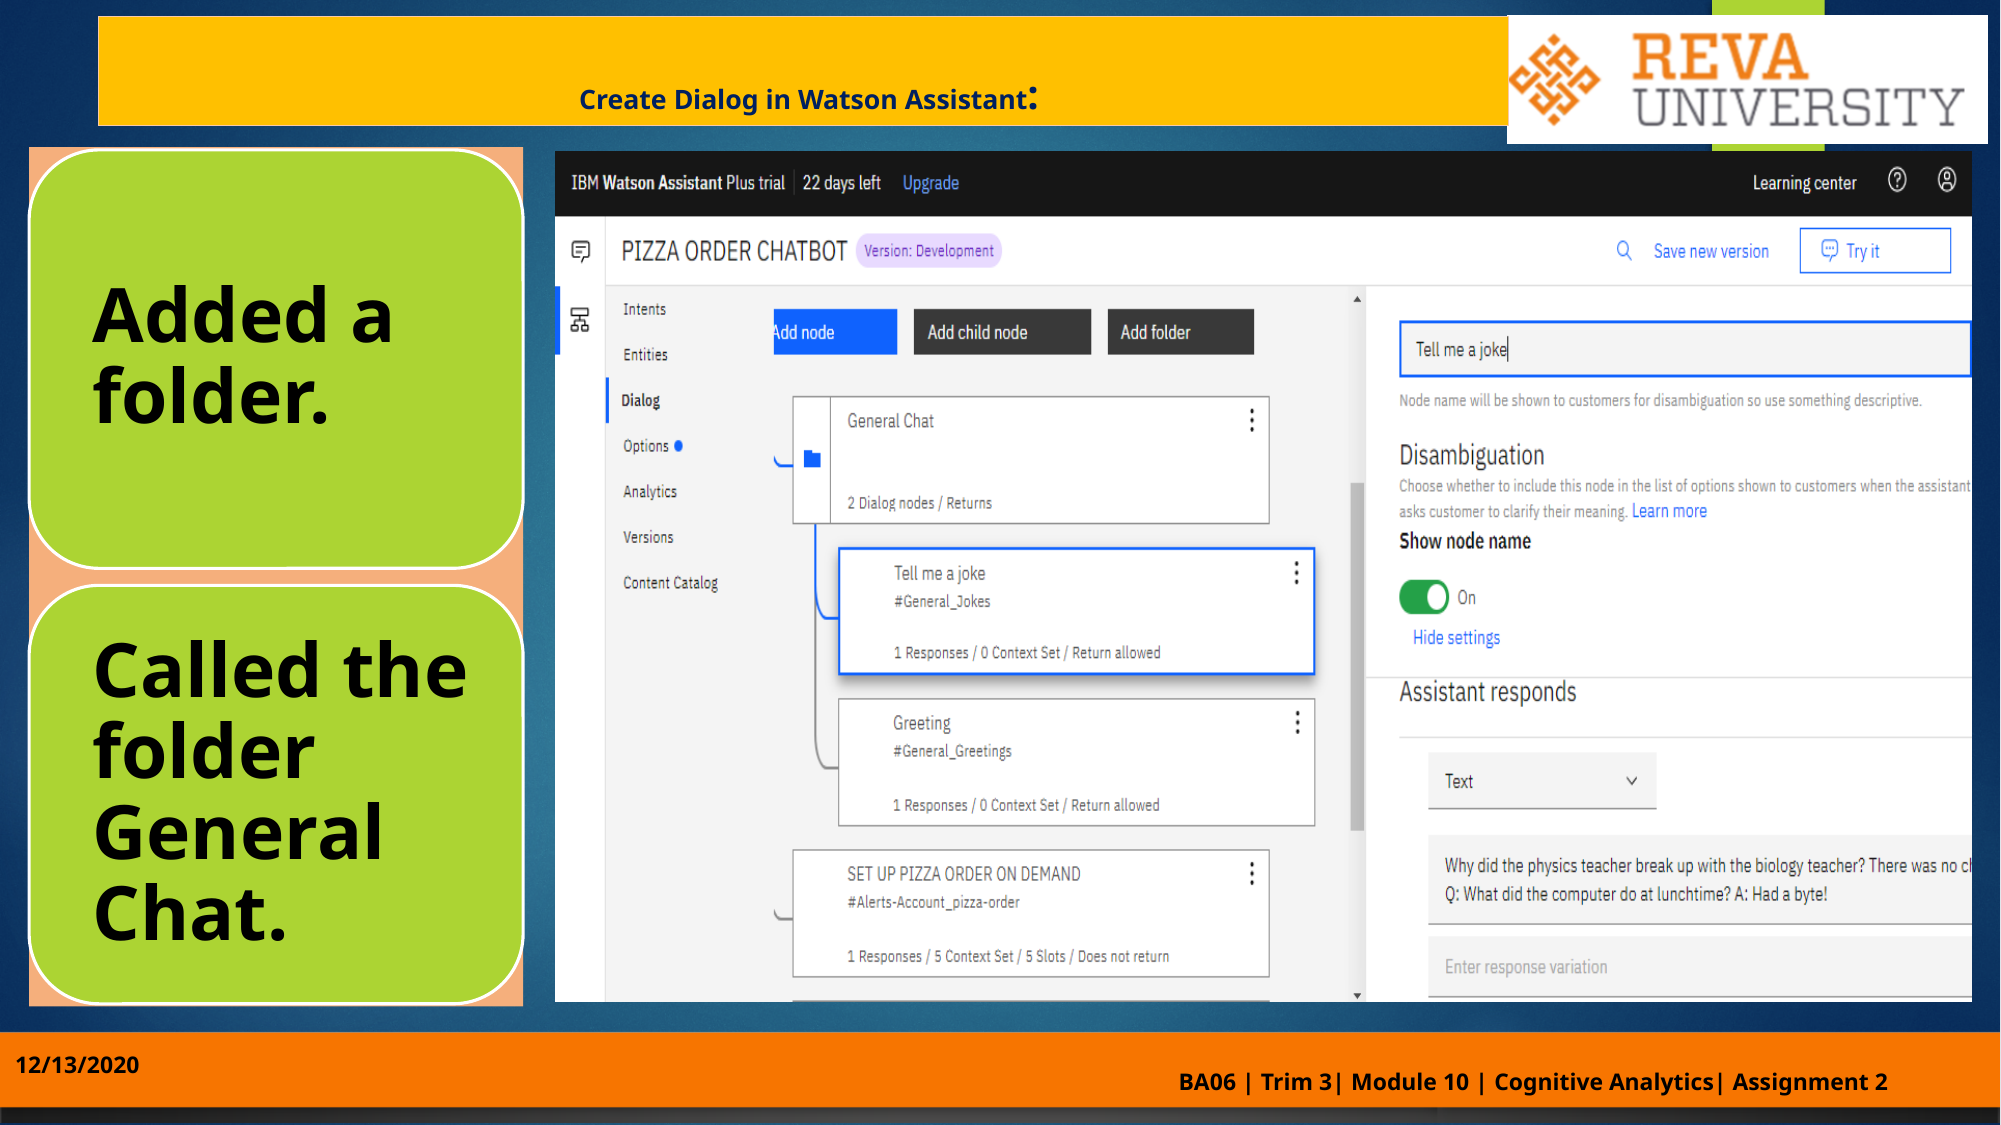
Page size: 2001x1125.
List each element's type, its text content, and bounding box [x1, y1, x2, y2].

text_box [28, 146, 524, 1007]
text_box Create Dialog in Watson Assistant: [98, 16, 1509, 126]
footer BA06 | Trim 3| Module 10 | Cognitive Analytics| Assignment 2 [1163, 1042, 1953, 1103]
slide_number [0, 1042, 588, 1103]
picture [0, 0, 2000, 1125]
